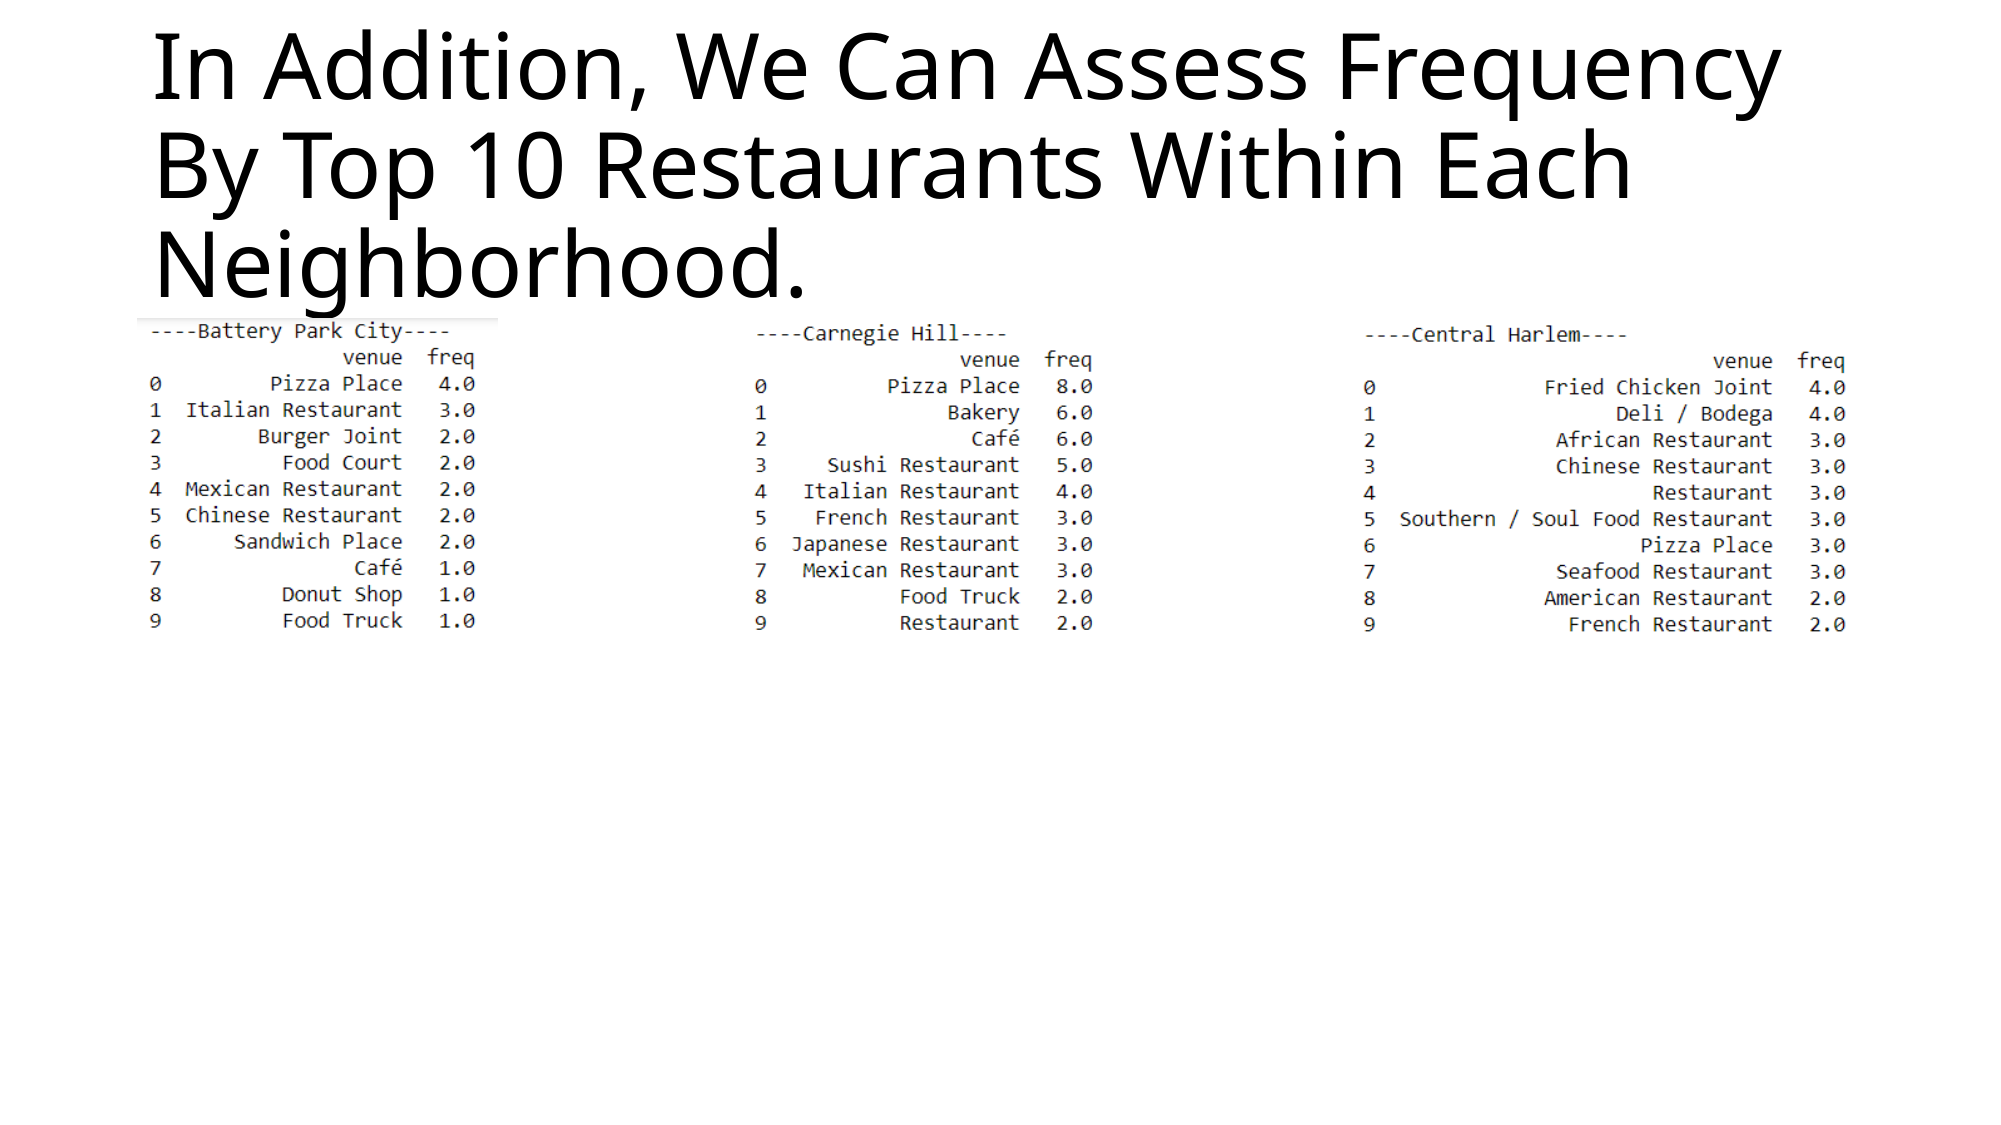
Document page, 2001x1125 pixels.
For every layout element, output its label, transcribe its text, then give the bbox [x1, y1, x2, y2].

title In Addition, We Can Assess Frequency By Top 10 Restaurants Within Each Neighborhood. [137, 59, 1863, 278]
picture [137, 318, 498, 634]
picture [741, 318, 1117, 645]
picture [1361, 318, 1863, 644]
